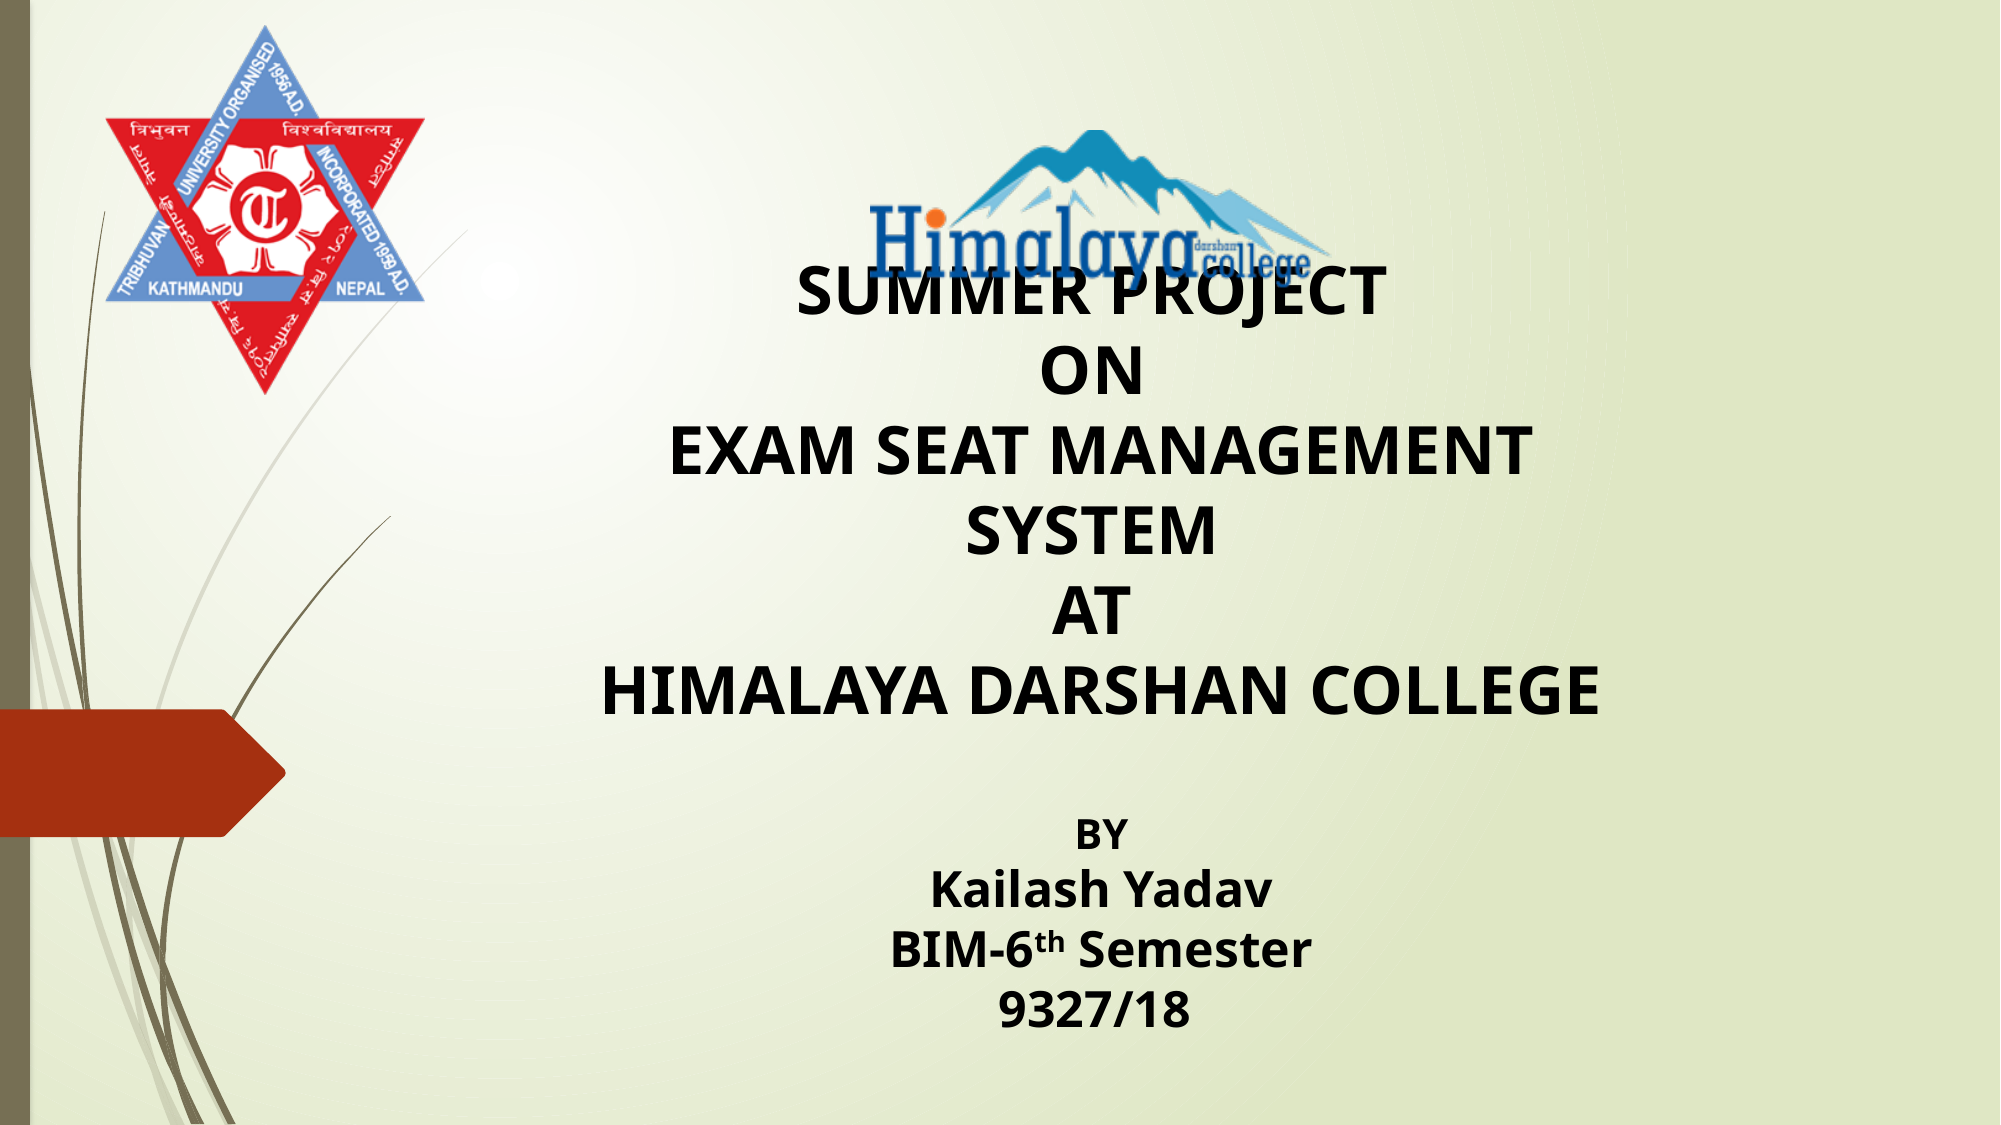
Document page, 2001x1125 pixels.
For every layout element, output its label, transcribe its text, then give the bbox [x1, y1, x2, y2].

picture [870, 129, 1332, 290]
title SUMMER PROJECT ON EXAM SEAT MANAGEMENT SYSTEM AT HIMALAYA DARSHAN COLLEGE BY Kailash Yadav BIM-6th Semester 9327/18 [552, 503, 1650, 1125]
picture [105, 24, 425, 395]
